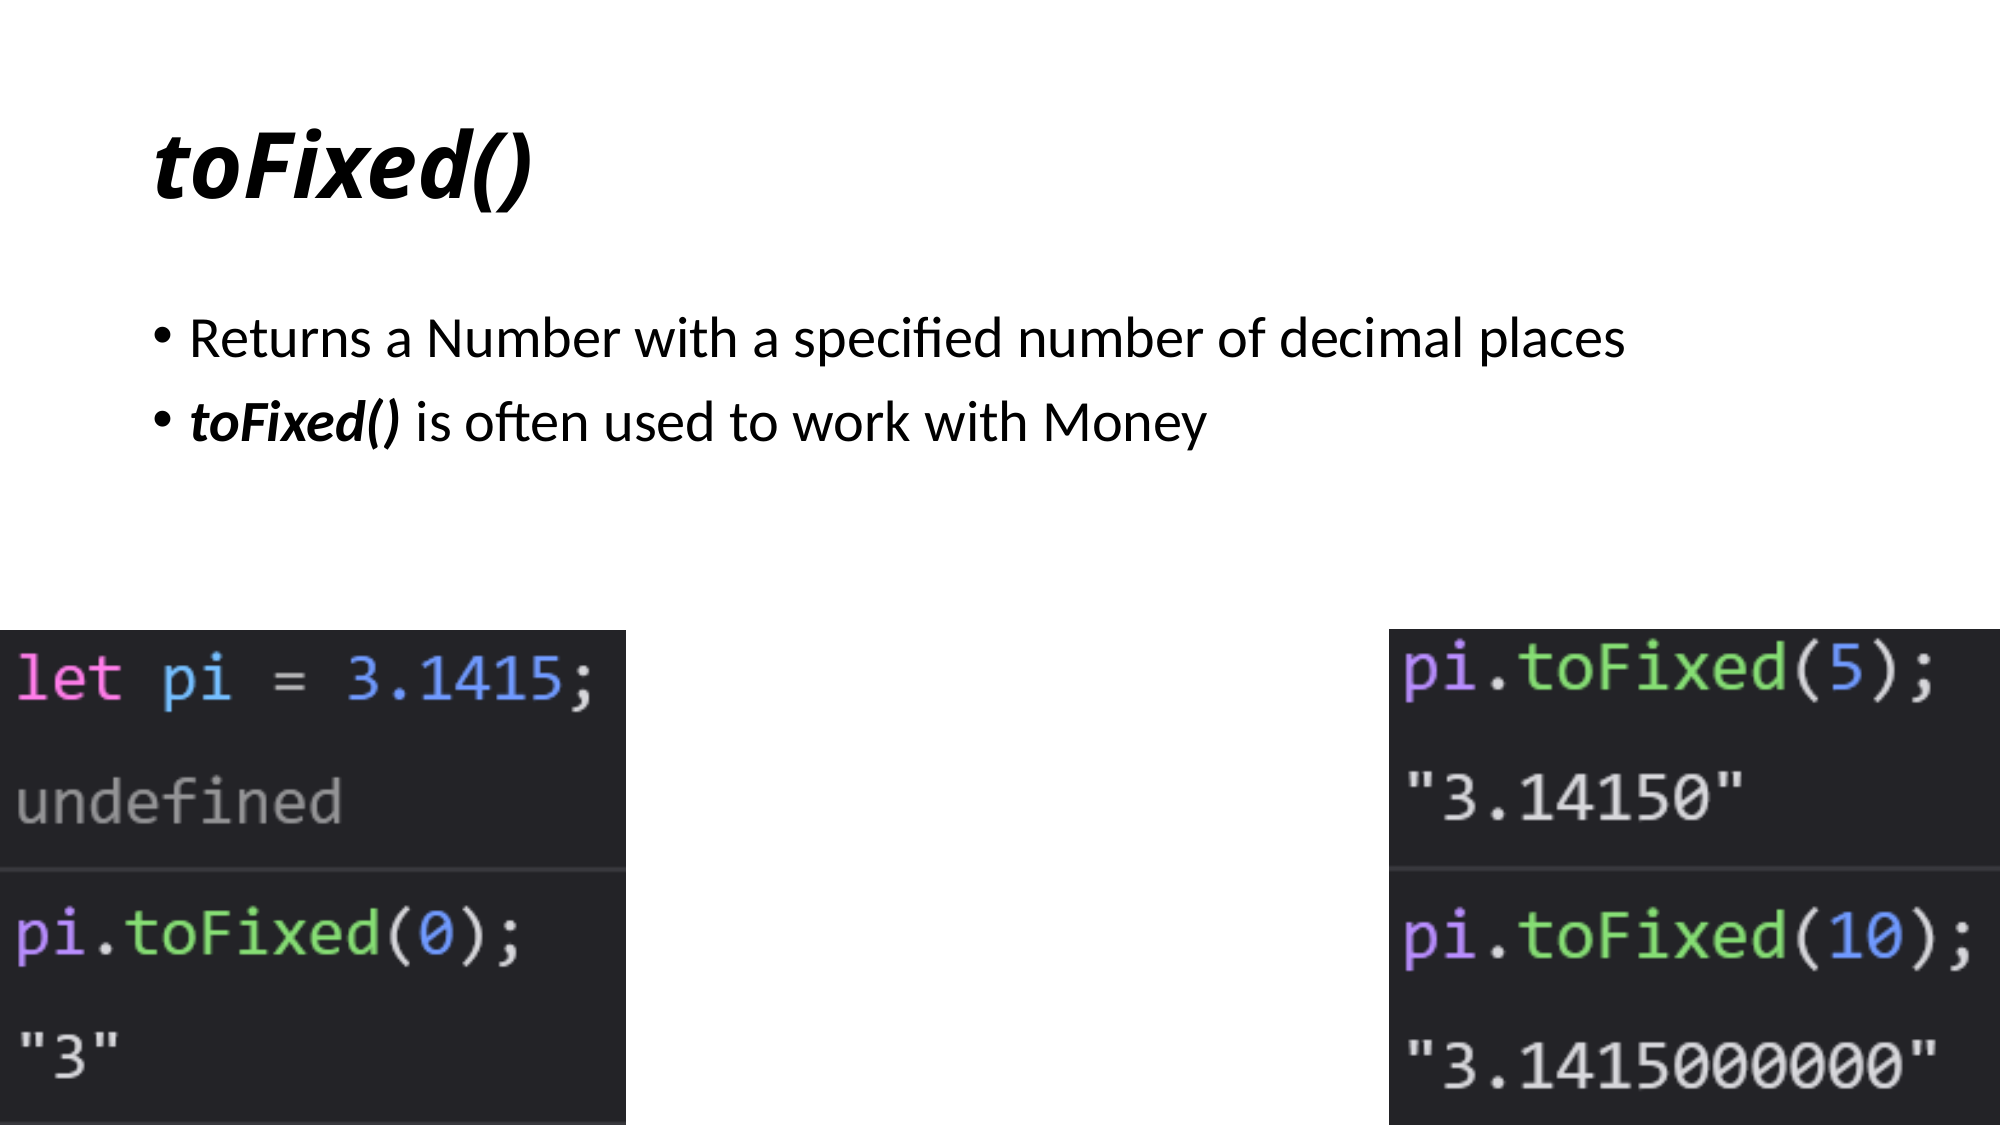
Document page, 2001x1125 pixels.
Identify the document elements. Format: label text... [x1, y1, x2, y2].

picture [1389, 629, 2000, 1125]
picture [0, 630, 626, 1125]
list Returns a Number with a specified number of decimal places toFixed() is often used to work with Money [137, 299, 1863, 1014]
title toFixed() [137, 59, 1863, 278]
